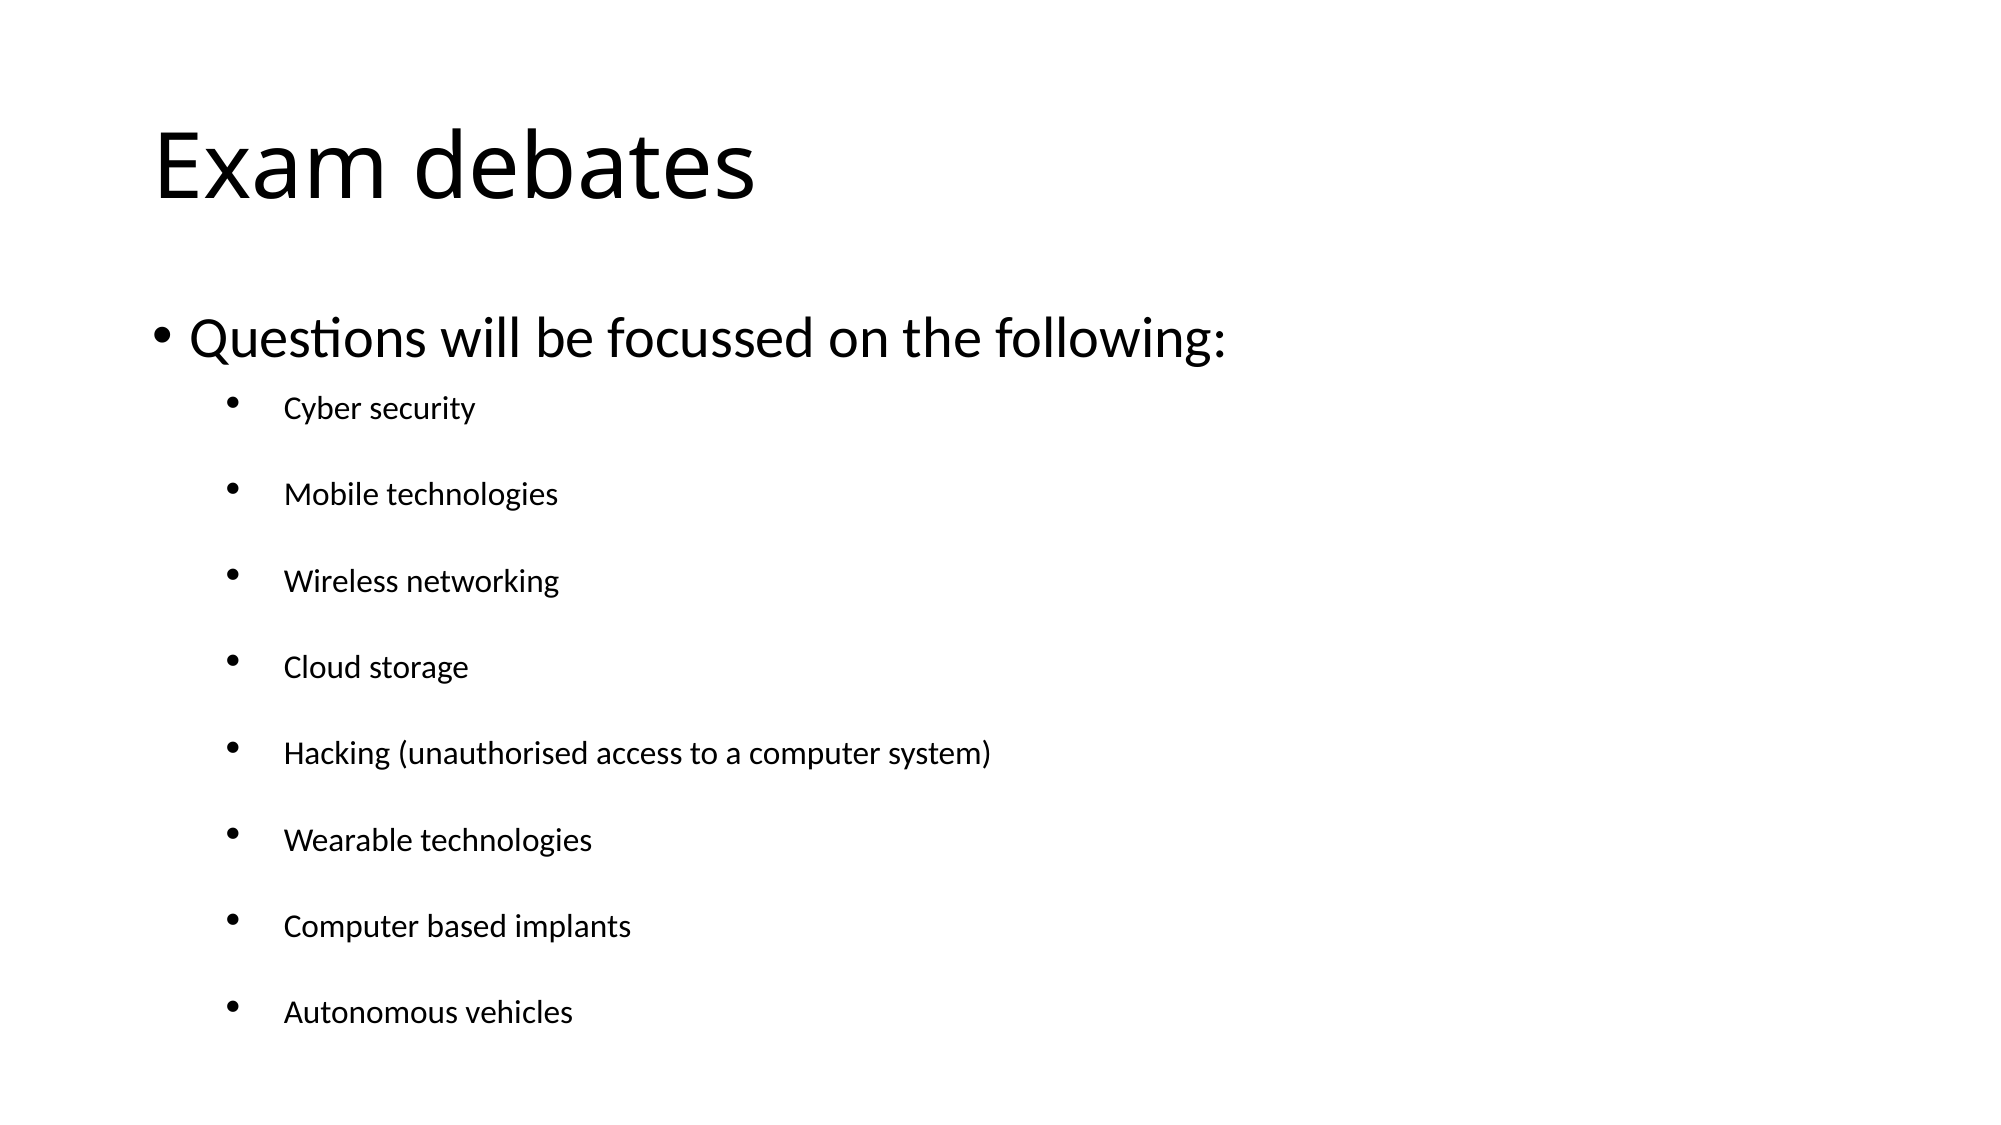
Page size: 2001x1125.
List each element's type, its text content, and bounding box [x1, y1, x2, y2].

list Questions will be focussed on the following: Cyber security Mobile technologies Wireless networking Cloud storage Hacking (unauthorised access to a computer system) Wearable technologies Computer based implants Autonomous vehicles [137, 299, 1863, 1086]
title Exam debates [137, 59, 1863, 278]
